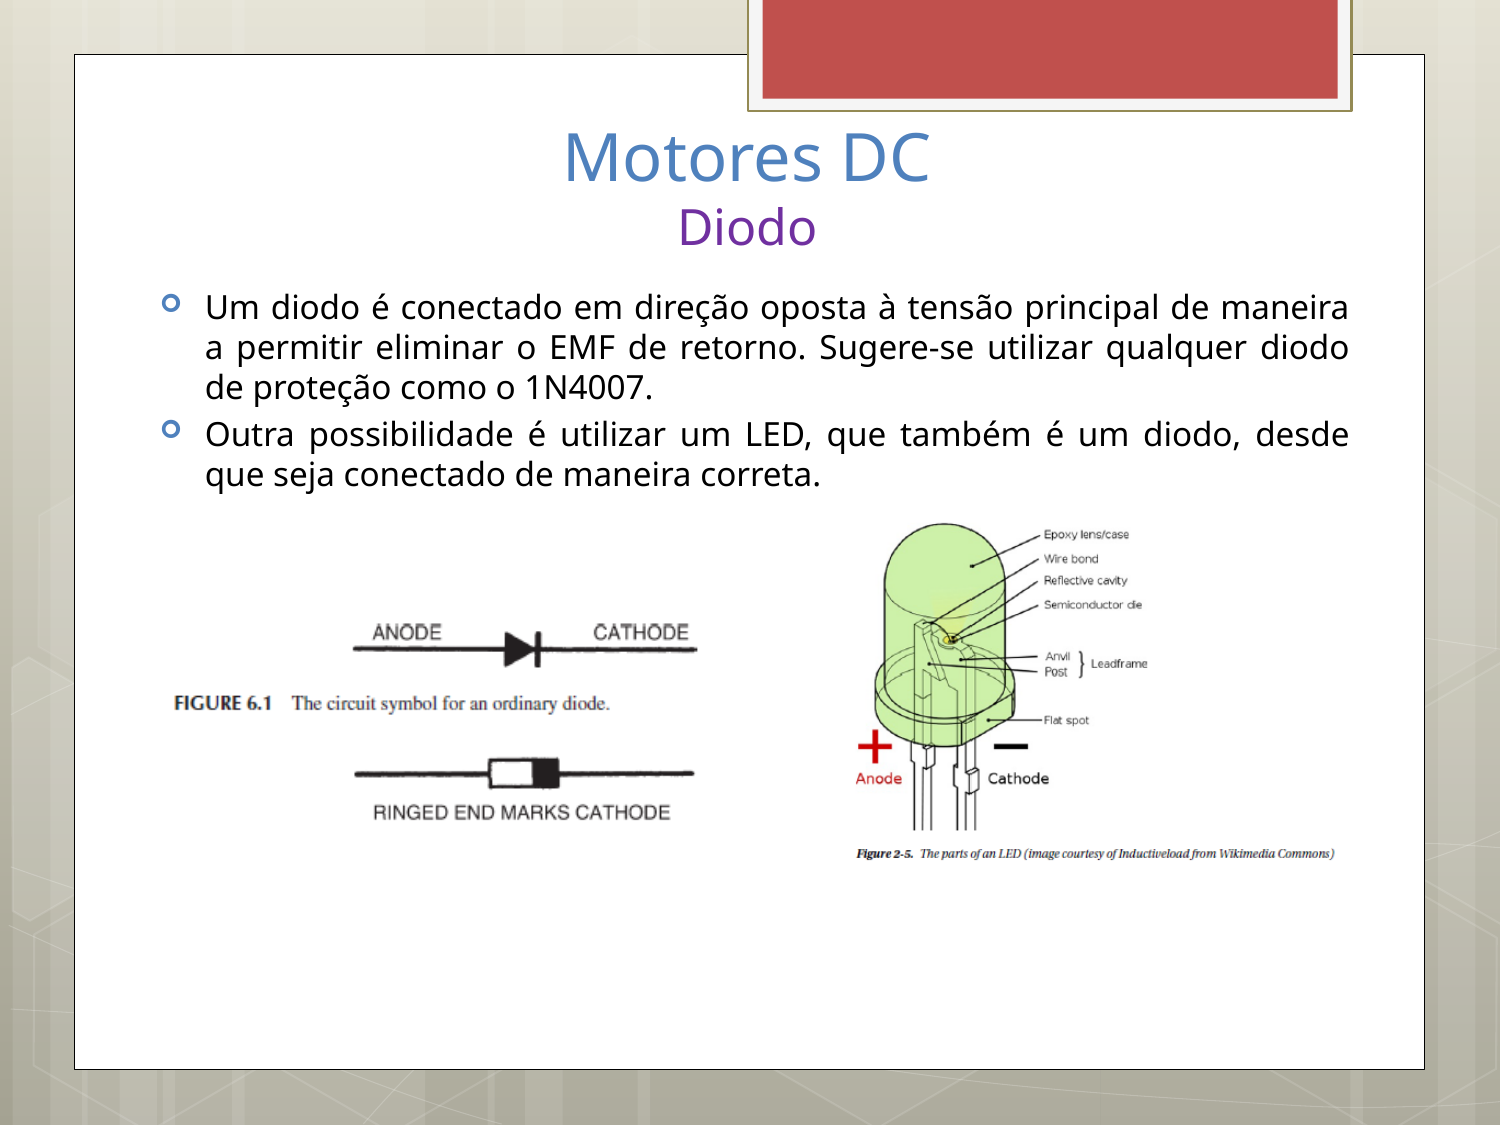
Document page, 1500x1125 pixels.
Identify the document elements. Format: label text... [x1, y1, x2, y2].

title Motores DC Diodo [171, 91, 1324, 278]
picture [844, 512, 1342, 870]
text_box Um diodo é conectado em direção oposta à tensão principal de maneira a permitir eliminar o EMF de retorno. Sugere-se utilizar qualquer diodo de proteção como o 1N4007. Outra possibilidade é utilizar um LED, que também é um diodo, desde que seja conectado de maneira correta. [133, 278, 1367, 516]
picture [155, 597, 707, 839]
